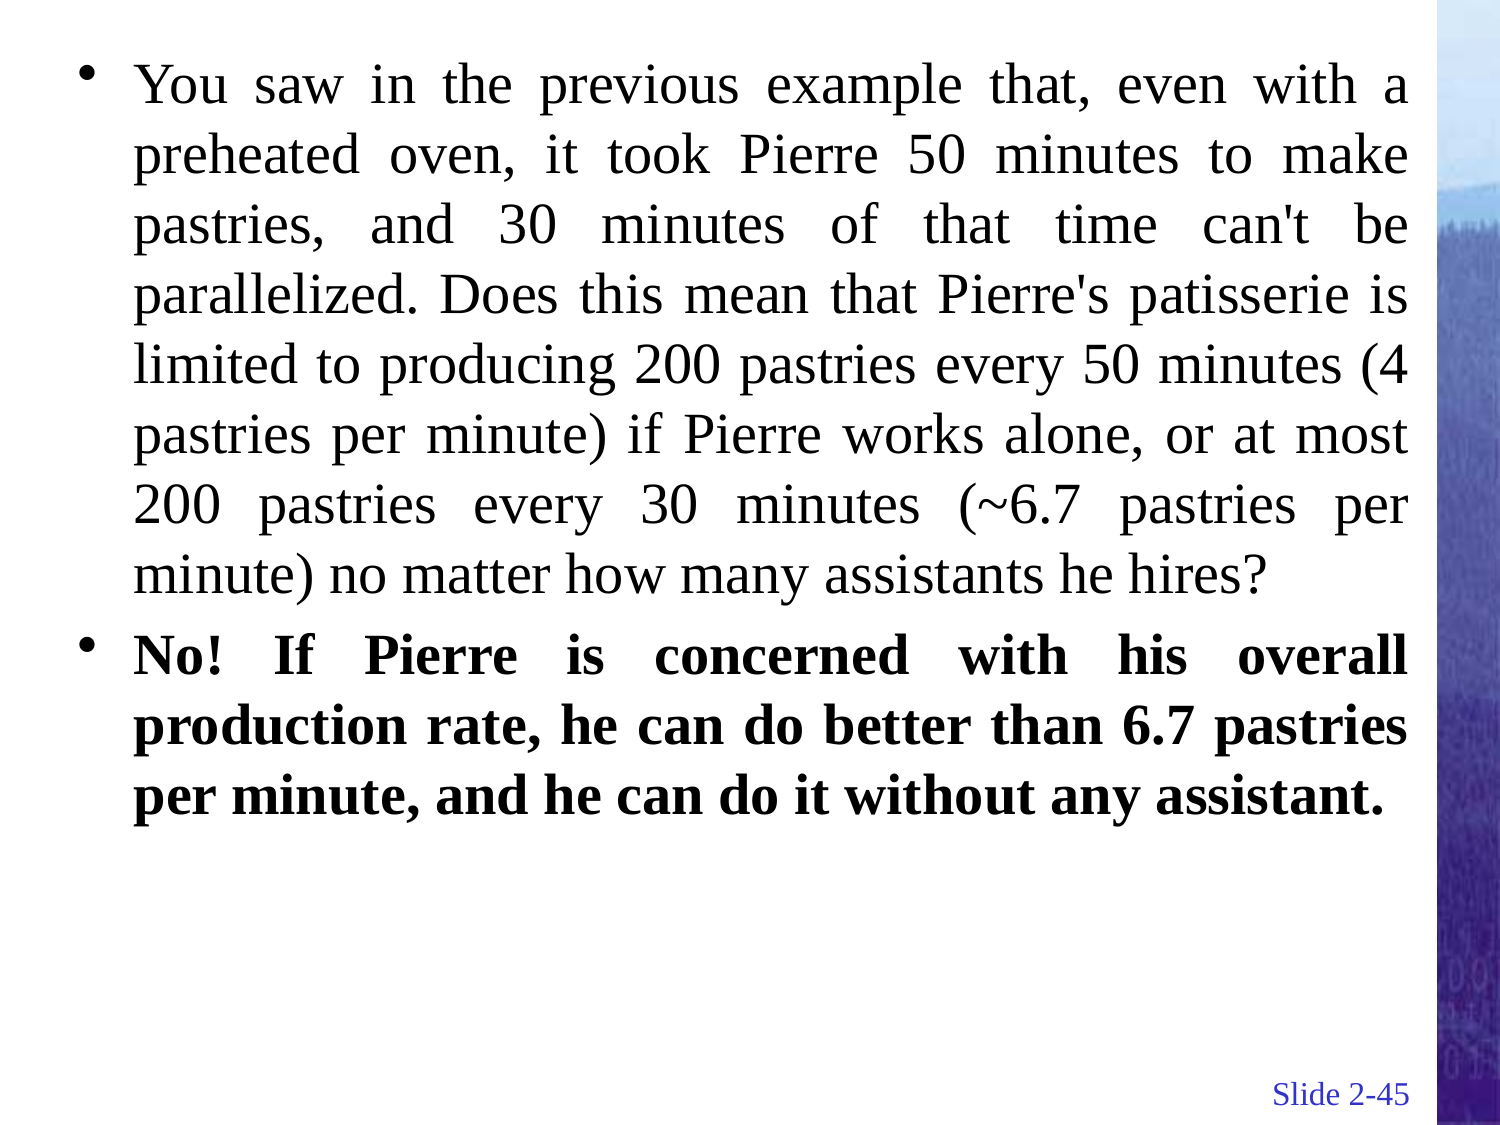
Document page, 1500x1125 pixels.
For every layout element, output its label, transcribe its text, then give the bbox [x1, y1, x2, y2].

picture [1437, 0, 1500, 1125]
list You saw in the previous example that, even with a preheated oven, it took Pierre 50 minutes to make pastries, and 30 minutes of that time can't be parallelized. Does this mean that Pierre's patisserie is limited to producing 200 pastries every 50 minutes (4 pastries per minute) if Pierre works alone, or at most 200 pastries every 30 minutes (~6.7 pastries per minute) no matter how many assistants he hires? No! If Pierre is concerned with his overall production rate, he can do better than 6.7 pastries per minute, and he can do it without any assistant. [62, 37, 1426, 1051]
